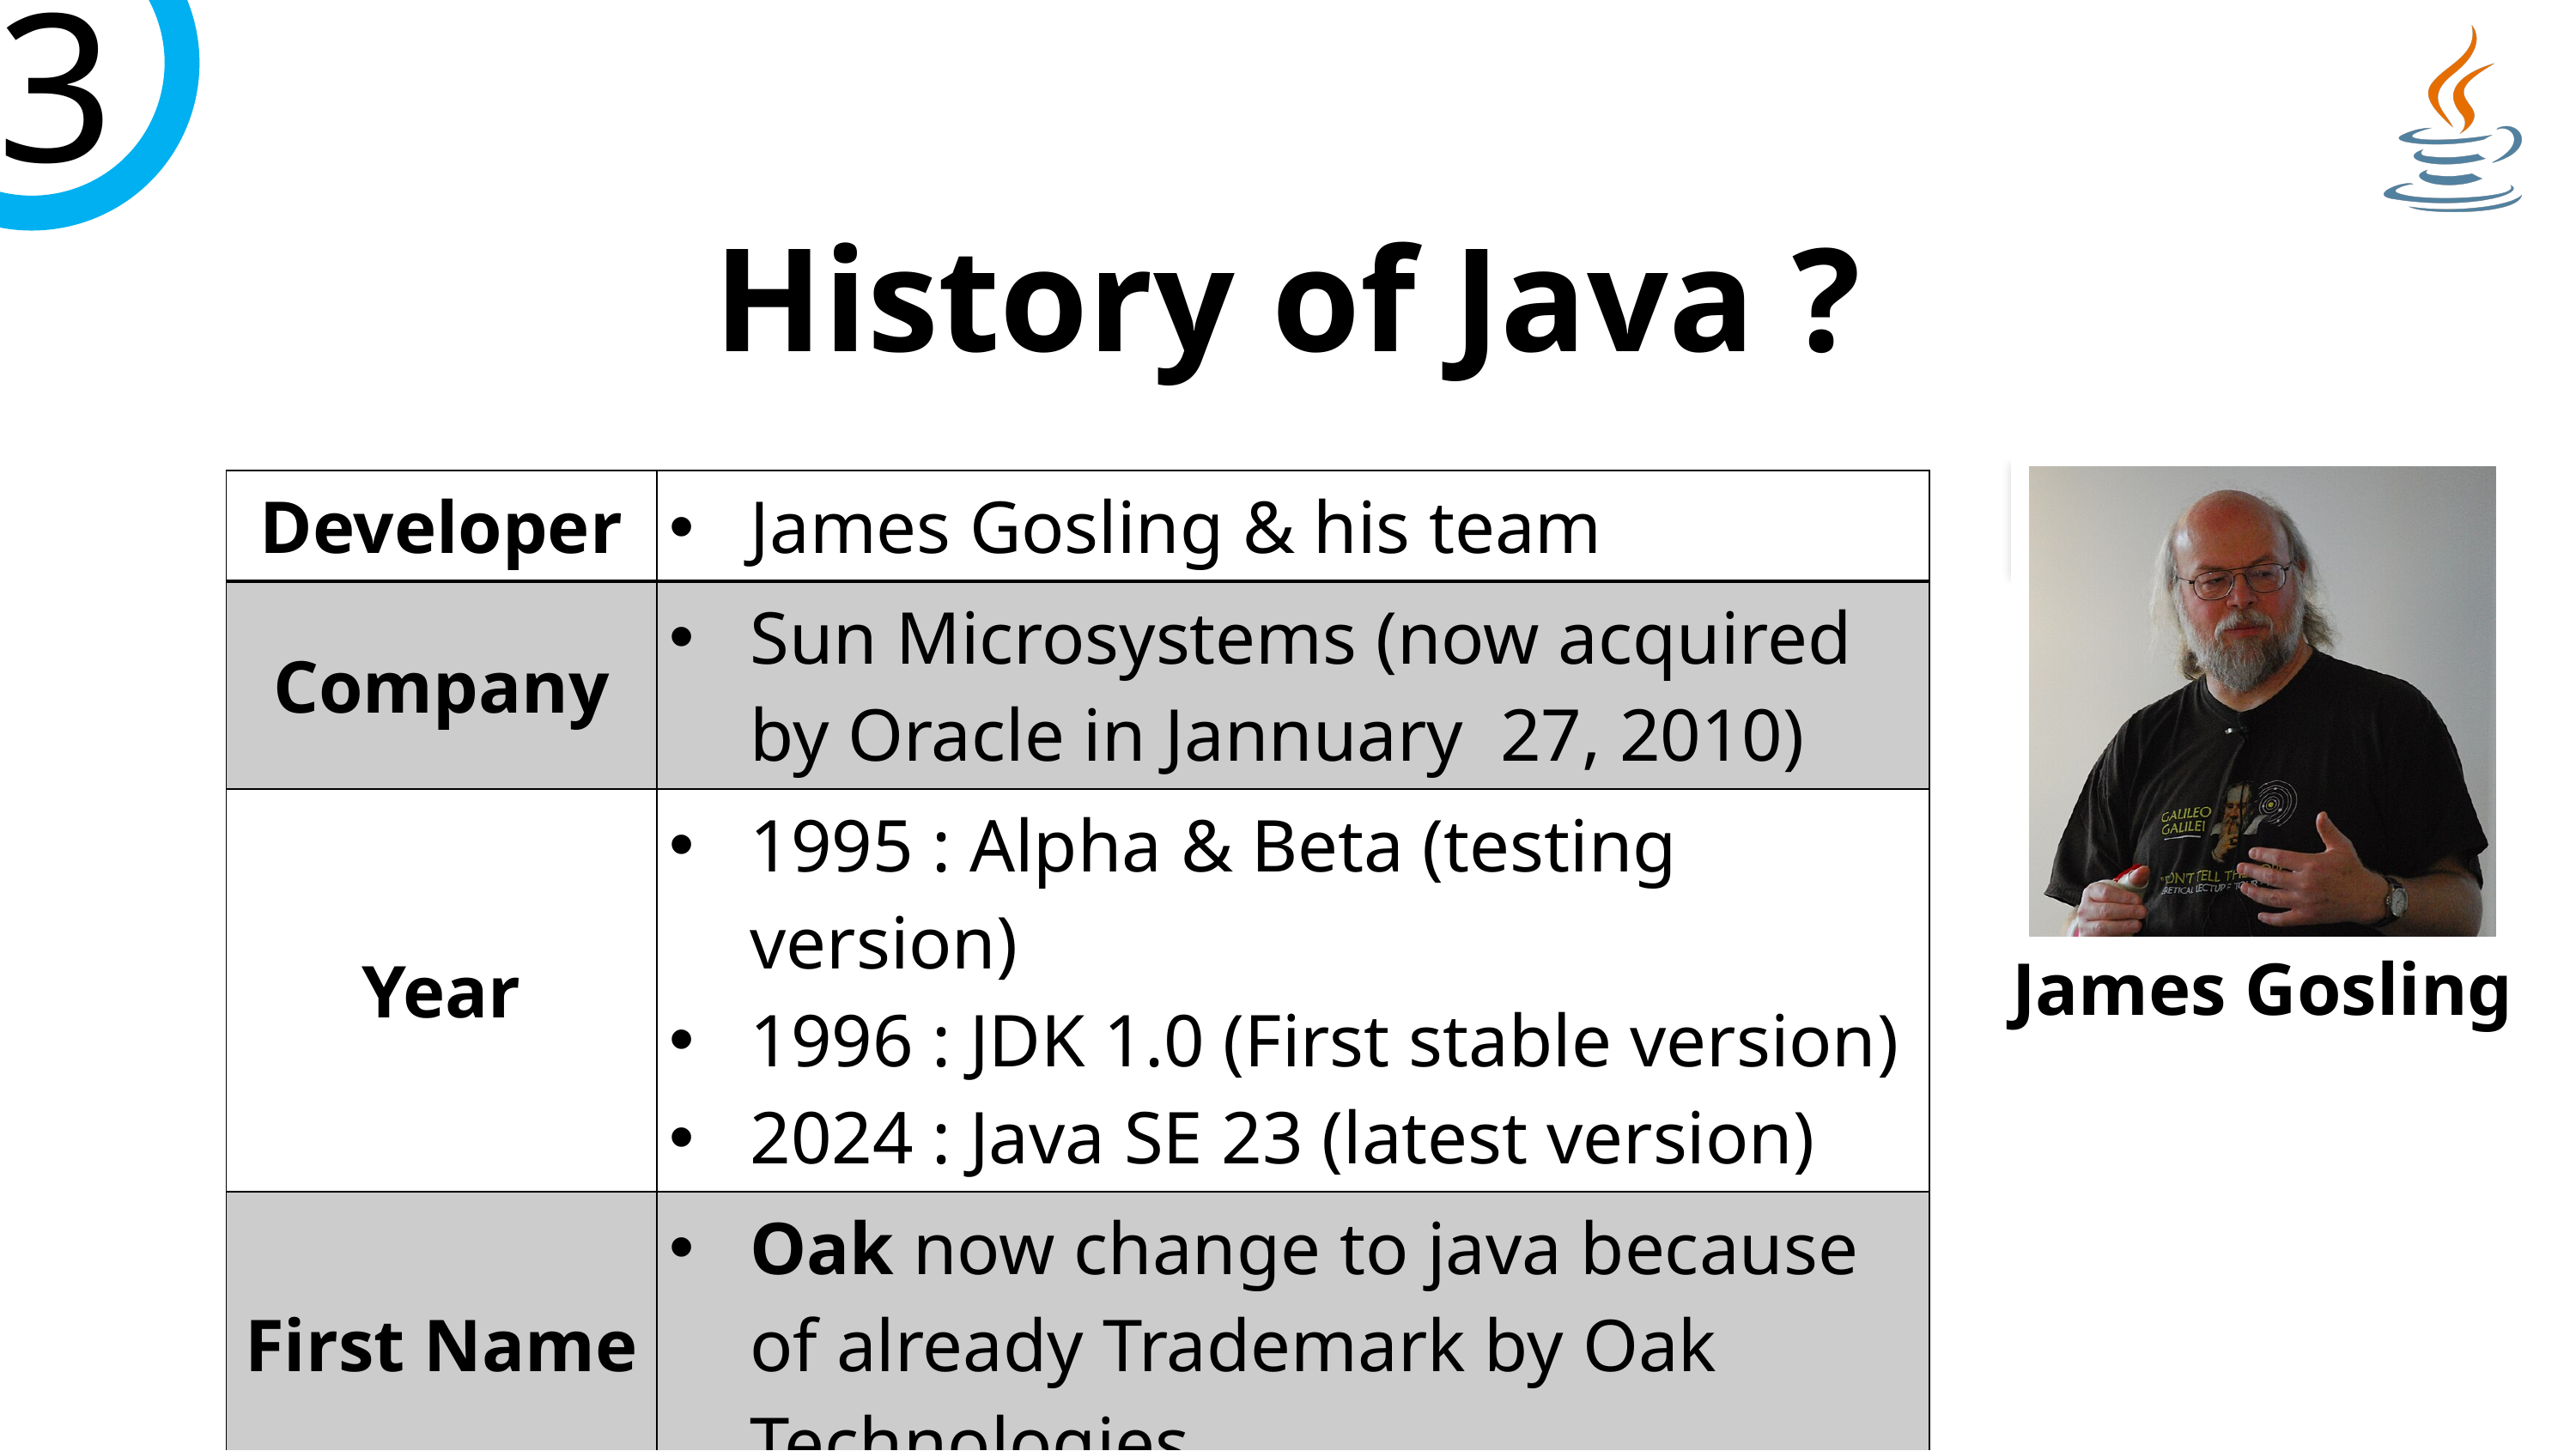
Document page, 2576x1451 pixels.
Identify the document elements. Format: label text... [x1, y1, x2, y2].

table_cell First Name [227, 1193, 656, 1450]
table_cell Company [227, 583, 656, 788]
text_box [0, 210, 115, 233]
text_box James Gosling [1999, 937, 2526, 1036]
title History of Java ? [547, 211, 2029, 398]
picture [2027, 465, 2497, 938]
table_cell Year [227, 790, 656, 1191]
picture [2384, 24, 2523, 213]
table_cell Oak now change to java because of already Trademark by Oak Technologies [658, 1193, 1929, 1450]
table_cell Sun Microsystems (now acquired by Oracle in Jannuary 27, 2010) [658, 583, 1929, 788]
text_box 3 [0, 0, 128, 210]
table_header James Gosling & his team [658, 471, 1929, 580]
table_cell 1995 : Alpha & Beta (testing version) 1996 : JDK 1.0 (First stable version) 2024 : Java SE 23 (latest version) [658, 790, 1929, 1191]
text_box [128, 0, 201, 203]
table_header Developer [227, 471, 656, 580]
